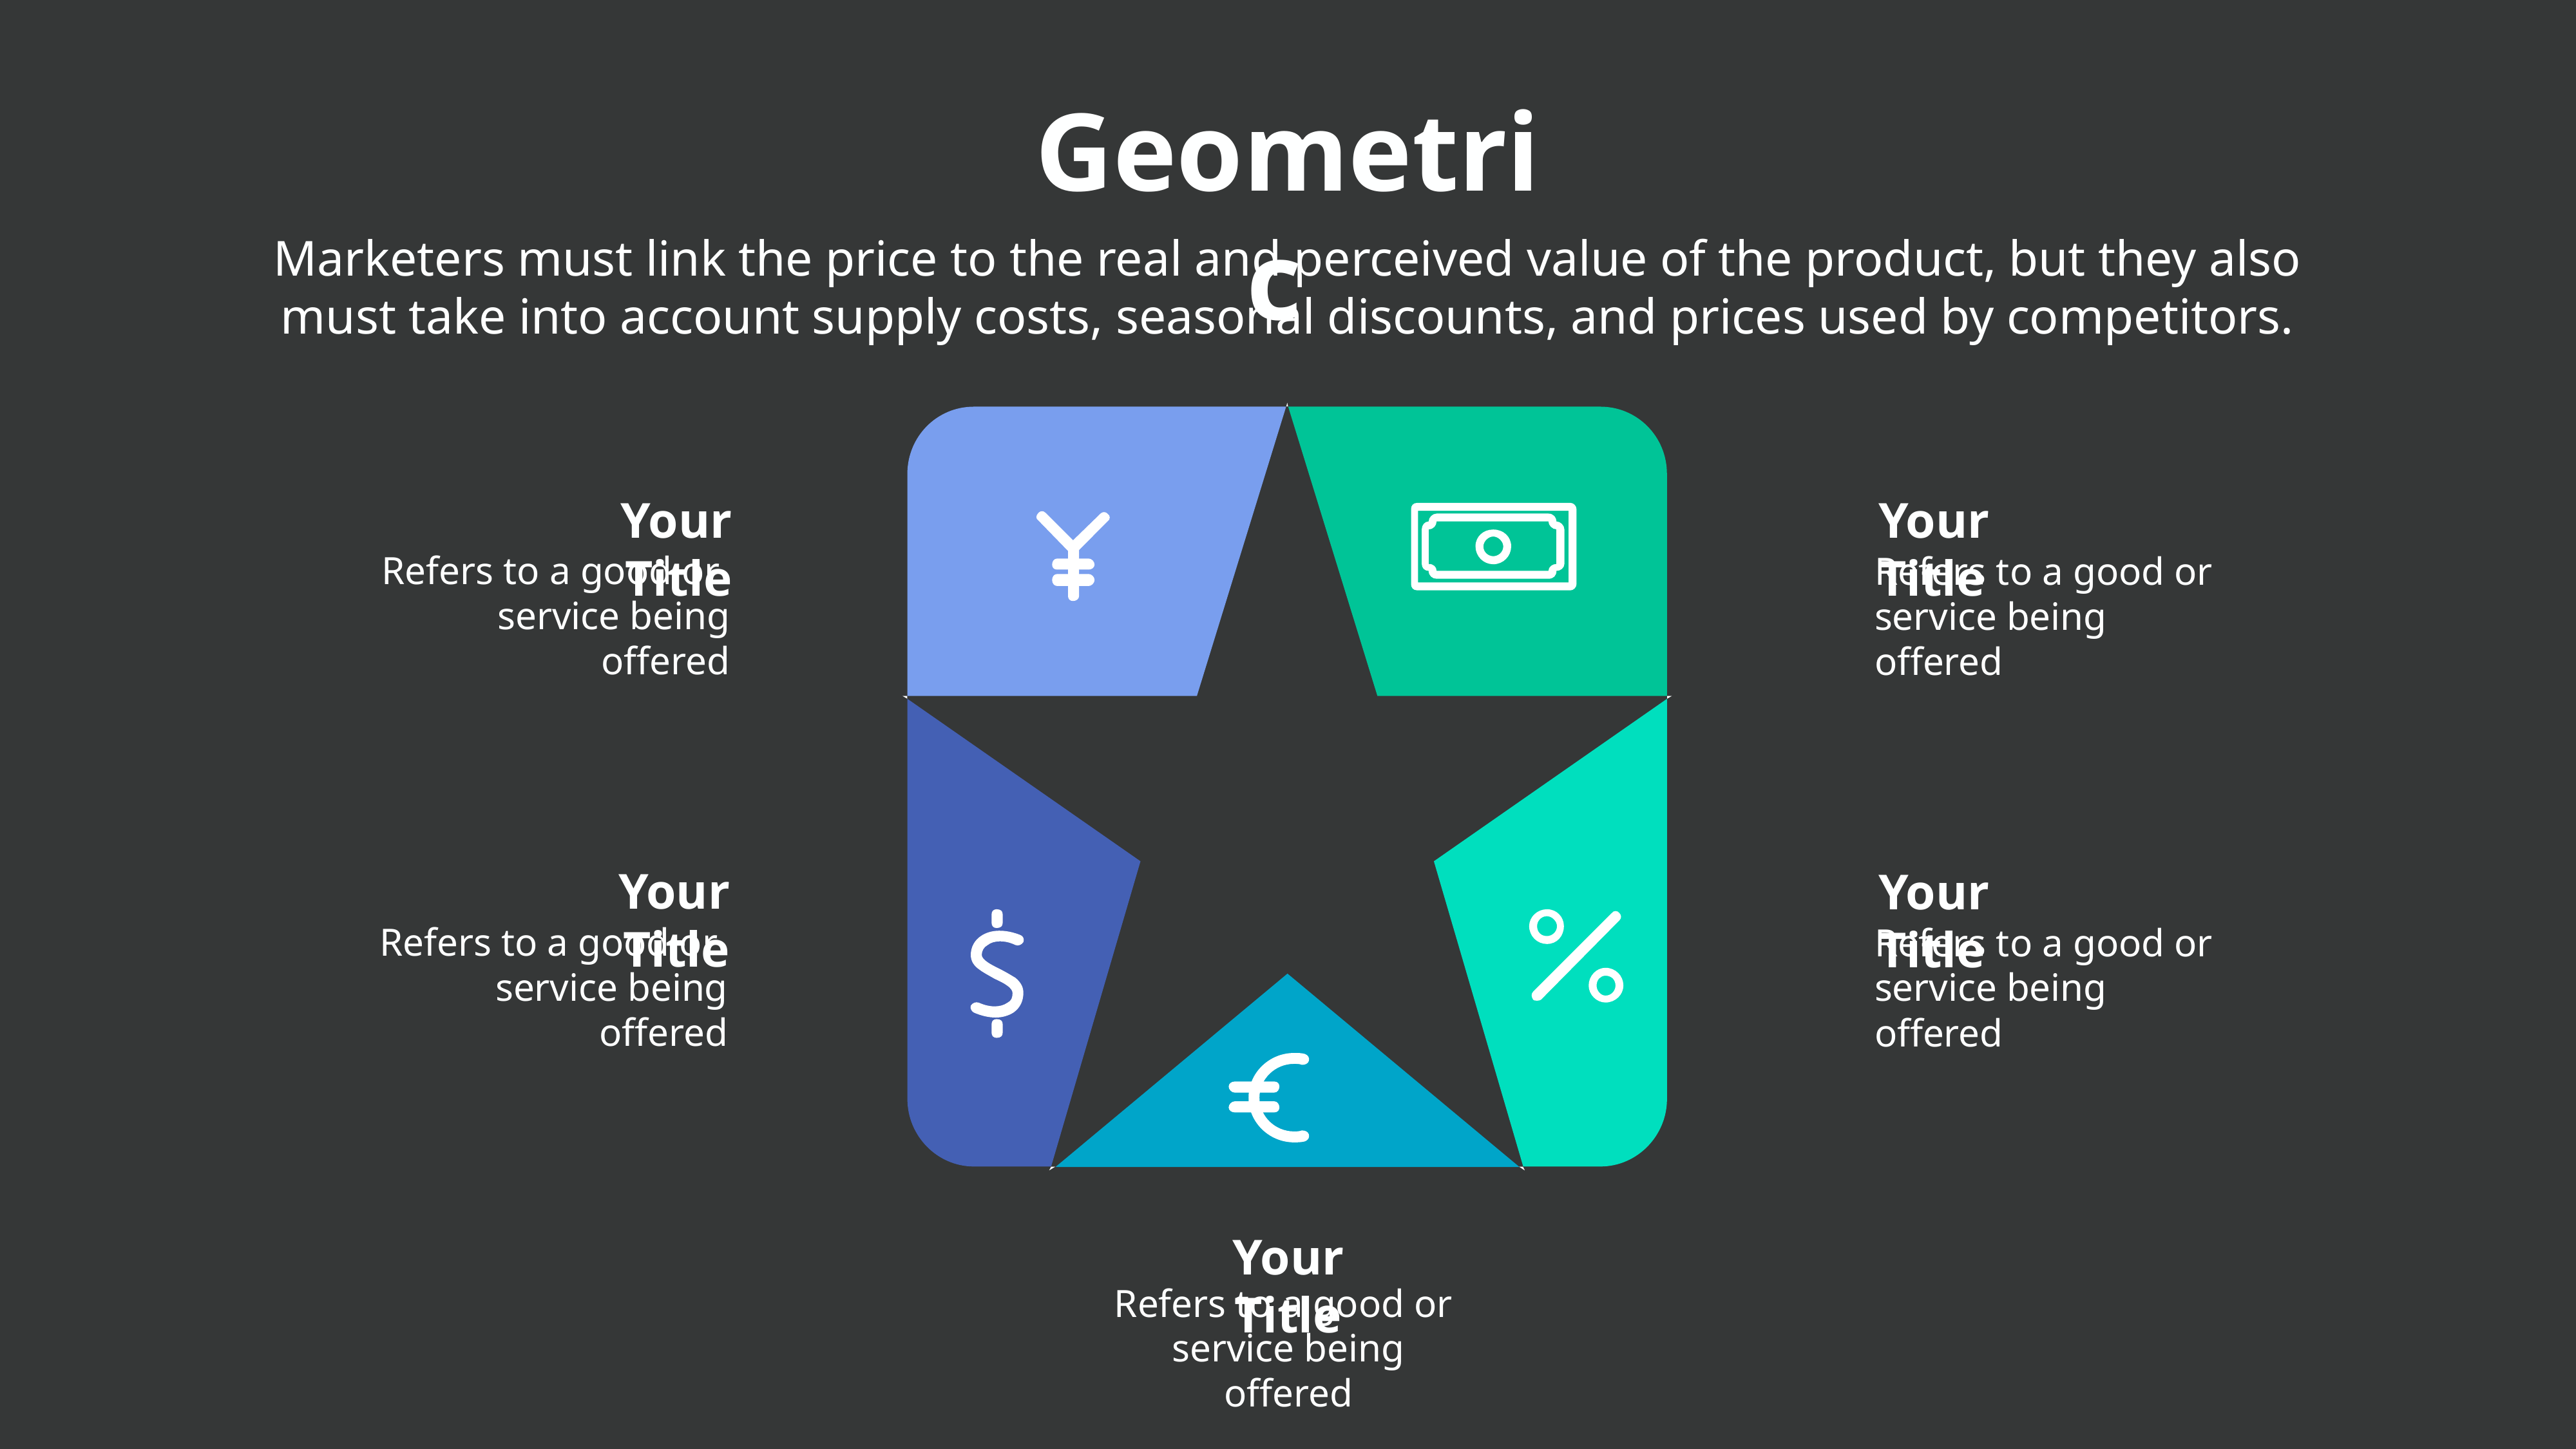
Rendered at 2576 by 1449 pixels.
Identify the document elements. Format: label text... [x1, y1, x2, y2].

text_box [1049, 1166, 1056, 1171]
text_box Your Title [1868, 485, 2115, 535]
text_box [991, 1019, 1003, 1038]
text_box Your Title [1165, 1222, 1411, 1271]
text_box [1251, 1113, 1310, 1142]
text_box Refers to a good or service being offered [361, 542, 739, 639]
text_box Marketers must link the price to the real and perceived value of the product, but they also must take into account supply costs, seasonal discounts, and prices used by competitors. [259, 223, 2317, 350]
text_box Your Title [1868, 856, 2115, 906]
text_box [1252, 1053, 1310, 1081]
text_box [907, 406, 1286, 696]
text_box [1055, 973, 1519, 1168]
text_box [1529, 909, 1564, 944]
text_box Refers to a good or service being offered [359, 913, 738, 1011]
text_box [1288, 406, 1667, 696]
text_box [1068, 544, 1080, 558]
text_box Geometric [1020, 79, 1556, 219]
text_box Your Title [493, 856, 740, 905]
text_box [1052, 574, 1095, 586]
text_box Your Title [496, 484, 742, 535]
text_box [1068, 570, 1080, 574]
text_box [1067, 512, 1110, 551]
text_box [1422, 513, 1565, 579]
text_box [1433, 699, 1667, 1167]
text_box [1228, 1101, 1280, 1113]
text_box [1052, 558, 1095, 570]
text_box Refers to a good or service being offered [1865, 914, 2244, 1012]
text_box [907, 699, 1141, 1167]
text_box [1667, 696, 1672, 699]
text_box [1531, 911, 1621, 1001]
text_box [970, 931, 1024, 1018]
text_box [1411, 502, 1577, 591]
text_box Refers to a good or service being offered [1099, 1274, 1478, 1372]
text_box [1589, 967, 1624, 1003]
text_box Refers to a good or service being offered [1865, 542, 2244, 640]
text_box [1248, 1093, 1260, 1101]
text_box [1475, 529, 1511, 565]
text_box [1228, 1081, 1280, 1093]
text_box [902, 696, 908, 699]
text_box [1036, 511, 1073, 551]
text_box [991, 909, 1003, 929]
text_box [1519, 1166, 1525, 1171]
text_box [1068, 586, 1080, 601]
